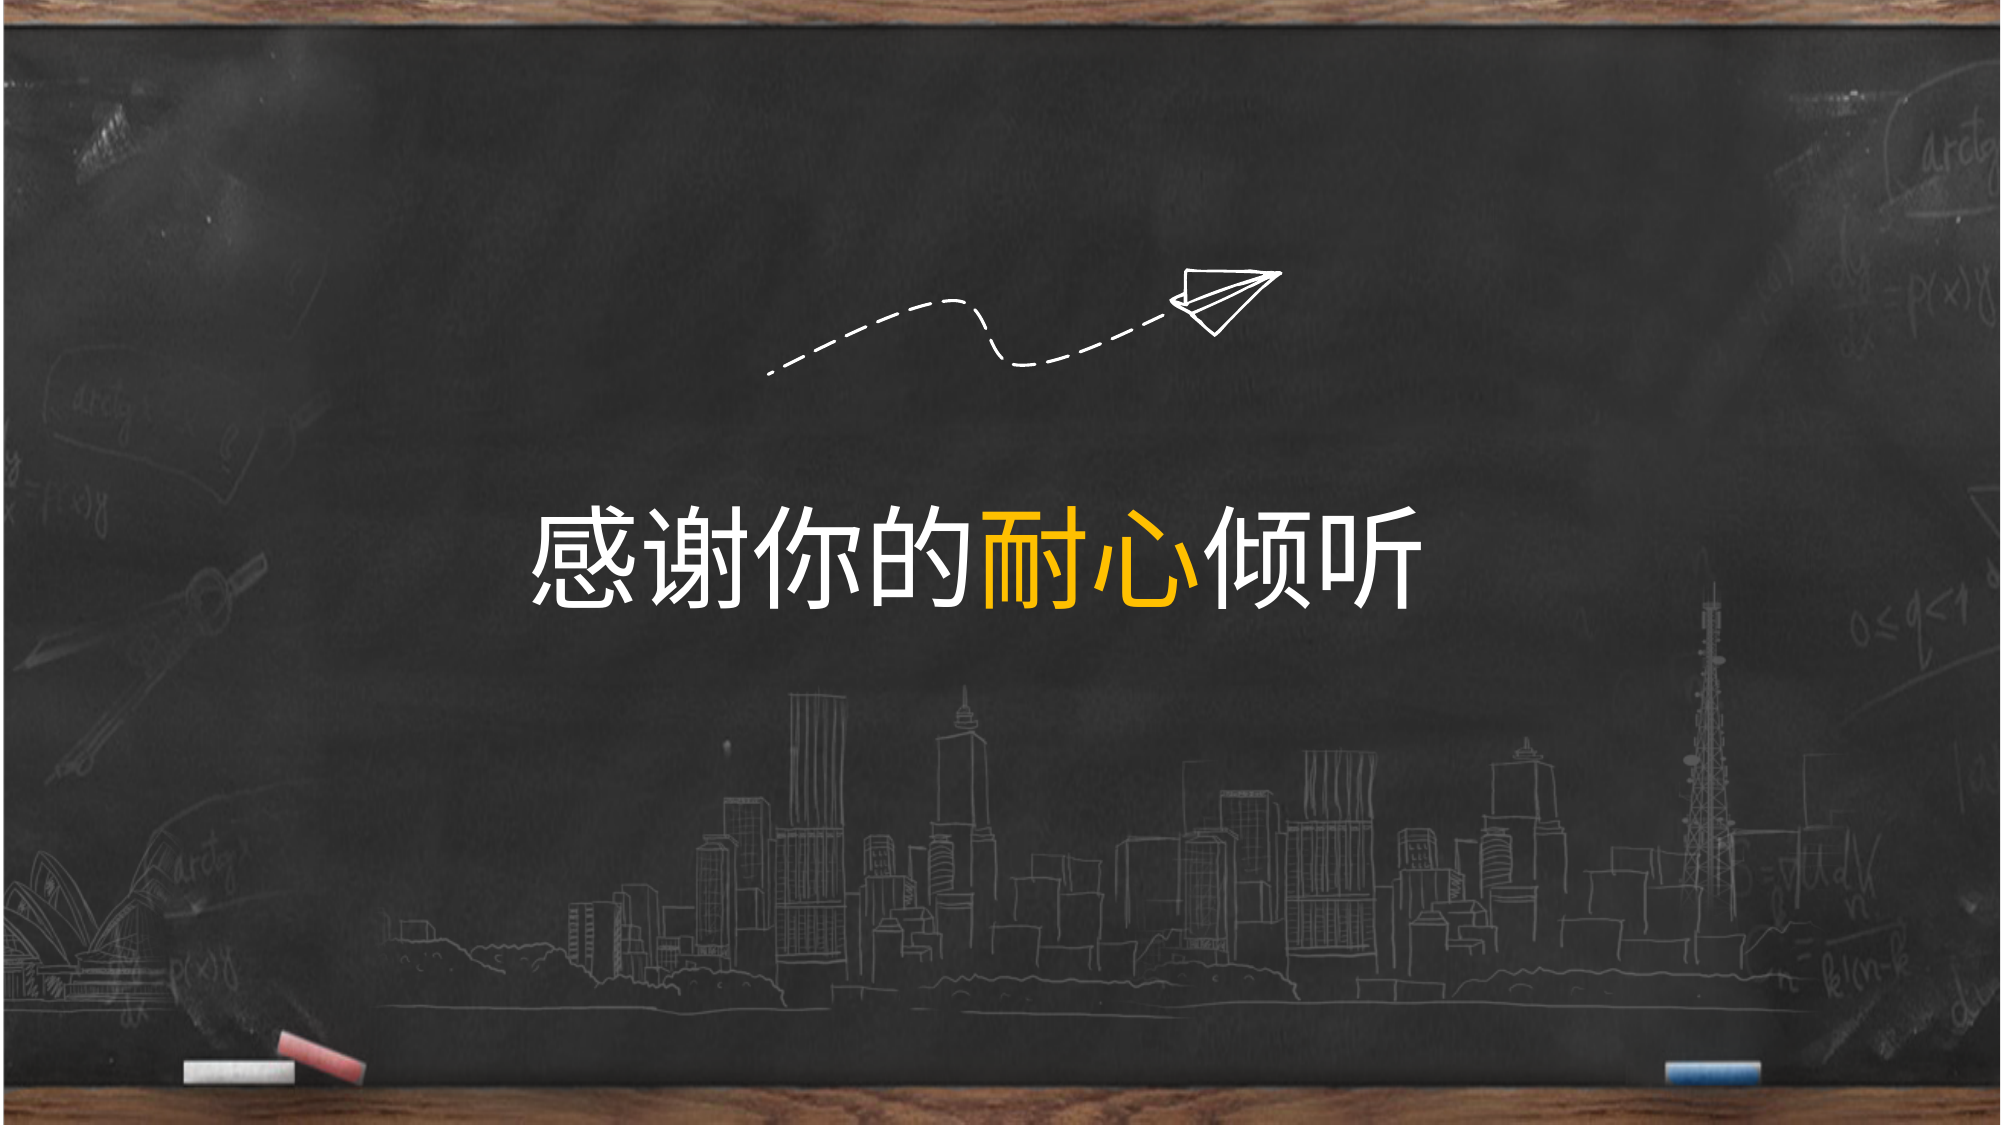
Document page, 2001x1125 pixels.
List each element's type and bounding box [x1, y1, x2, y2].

text_box [785, 228, 1276, 435]
picture [0, 0, 2001, 1125]
